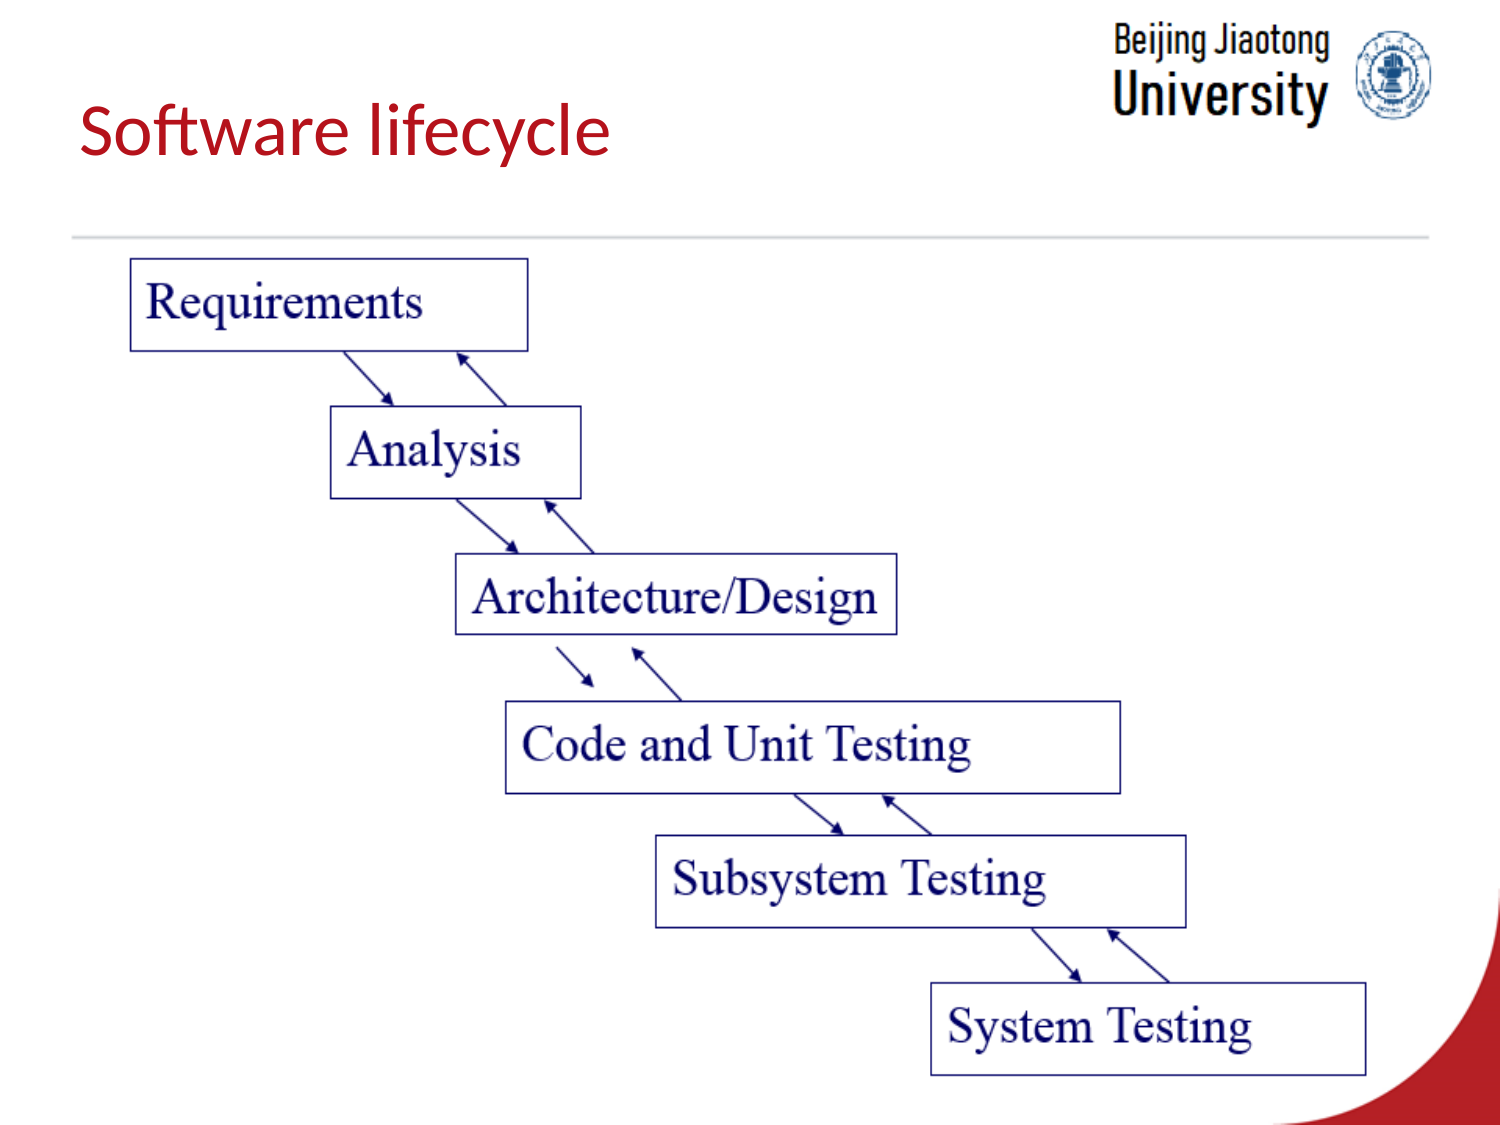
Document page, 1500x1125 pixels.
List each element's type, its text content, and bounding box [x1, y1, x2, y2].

picture [0, 0, 1500, 1125]
title Software lifecycle [64, 90, 1176, 279]
